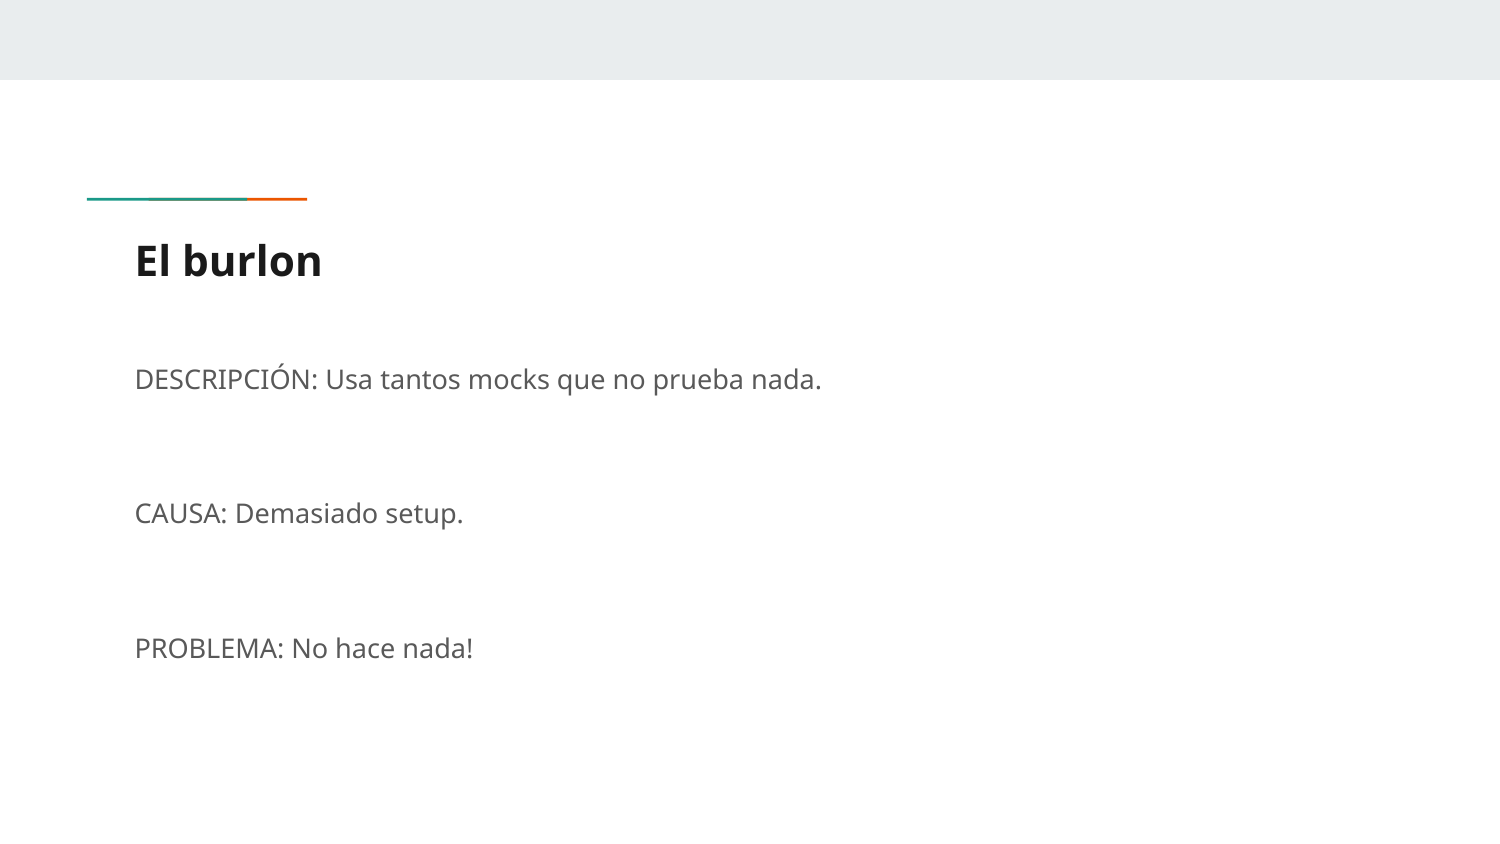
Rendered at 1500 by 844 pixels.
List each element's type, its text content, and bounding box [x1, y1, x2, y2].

list DESCRIPCIÓN: Usa tantos mocks que no prueba nada. CAUSA: Demasiado setup. PROBLEMA: No hace nada! [119, 340, 1381, 712]
title El burlon [119, 216, 1381, 305]
